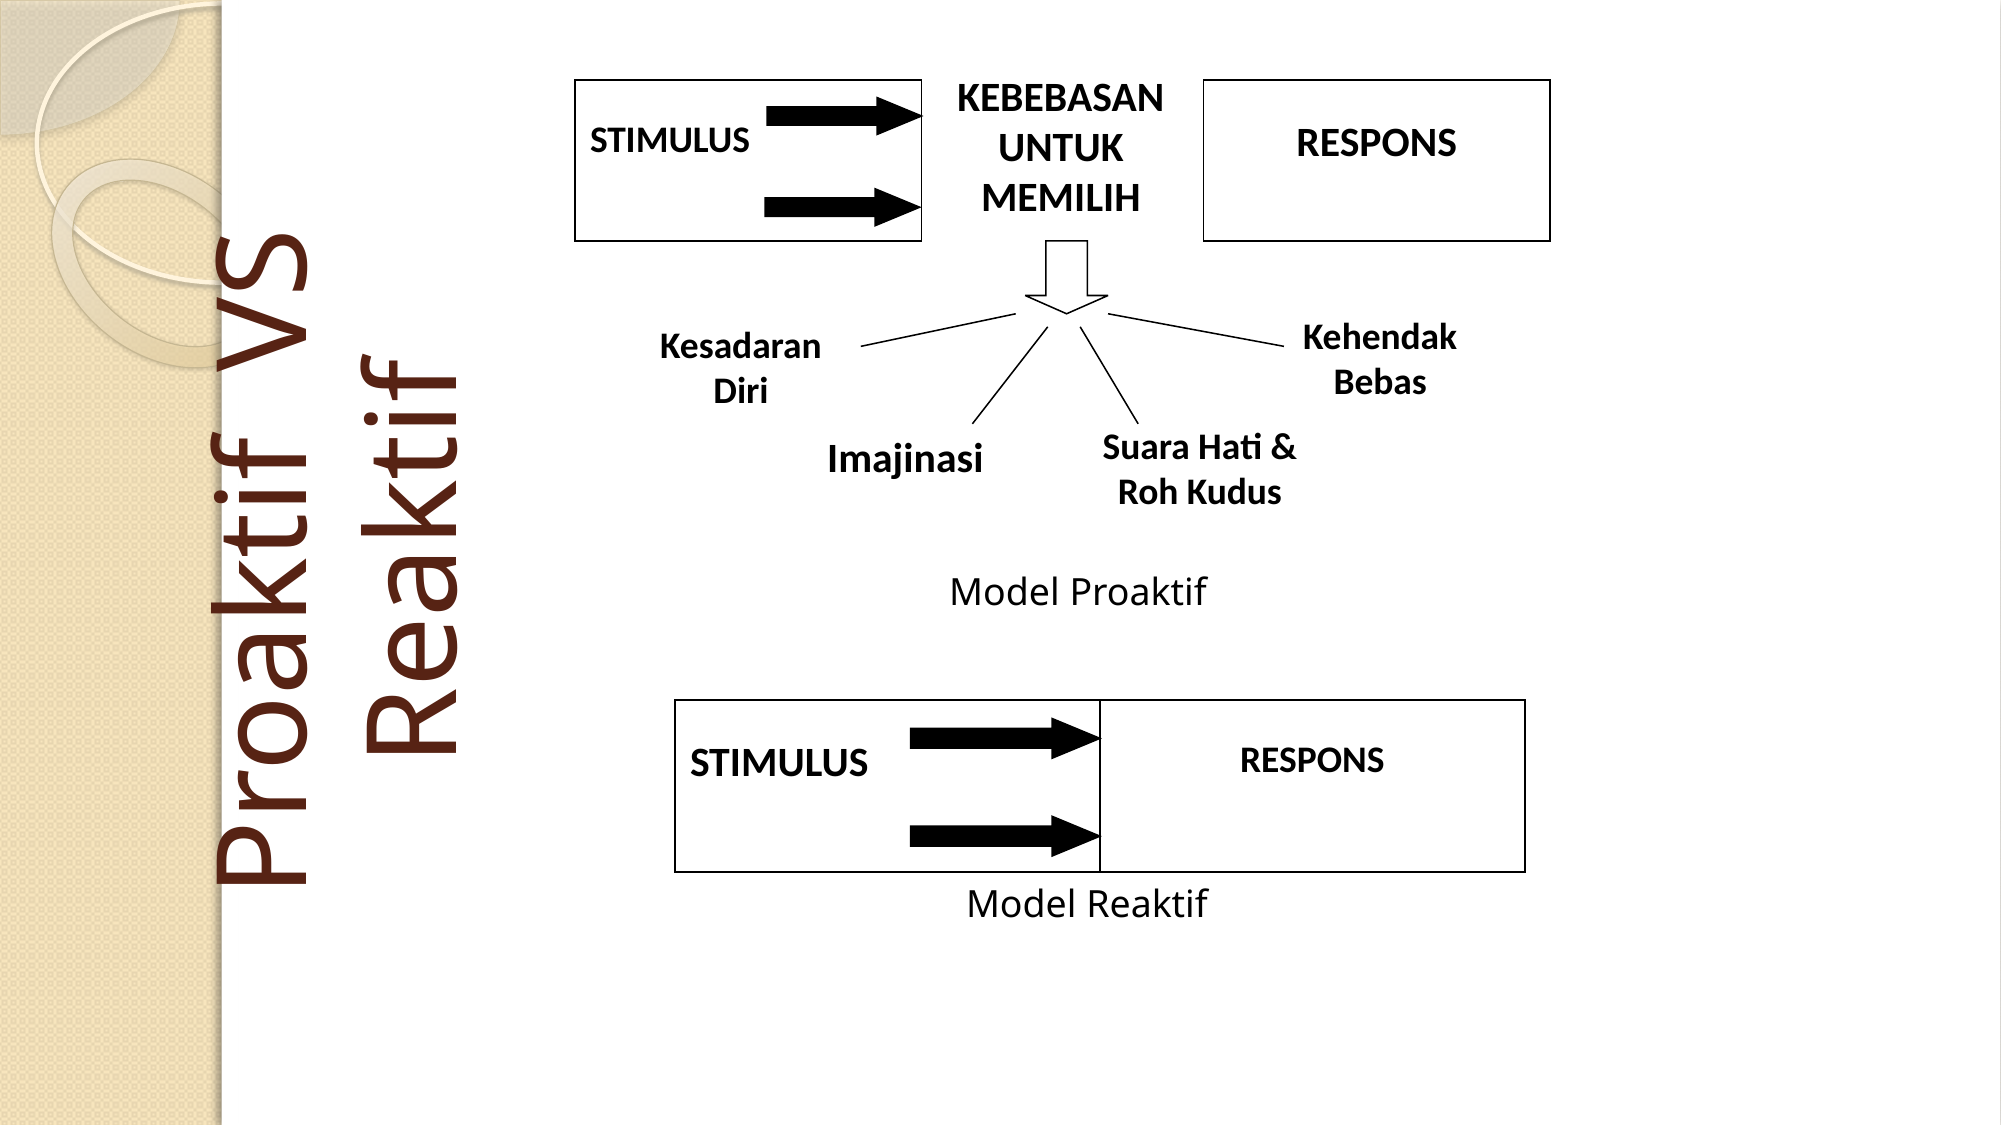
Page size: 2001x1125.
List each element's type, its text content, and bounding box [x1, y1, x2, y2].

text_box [674, 699, 1526, 934]
title Proaktif VS Reaktif [249, 0, 413, 1125]
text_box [574, 62, 1551, 638]
